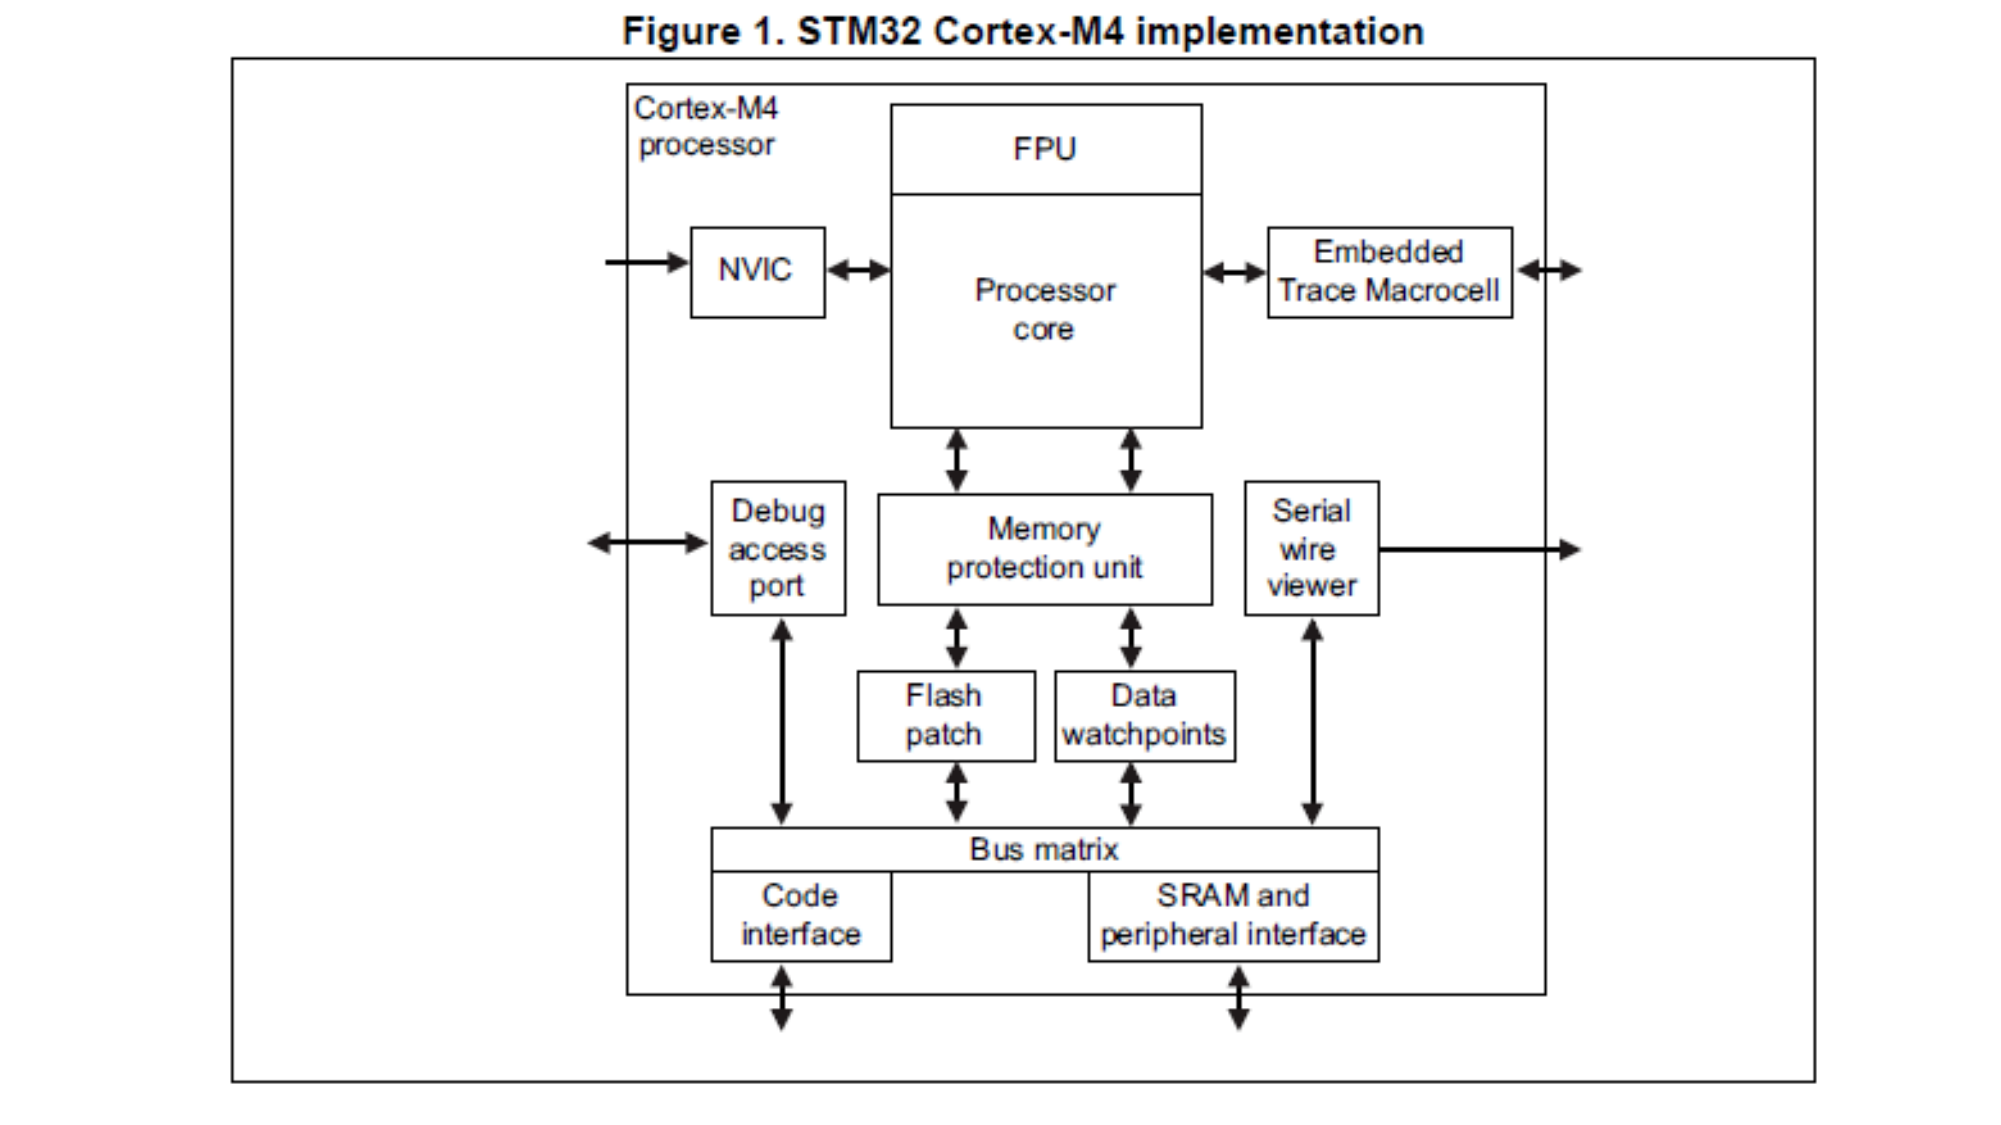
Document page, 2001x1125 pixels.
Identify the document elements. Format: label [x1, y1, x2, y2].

picture [201, 0, 1858, 1125]
